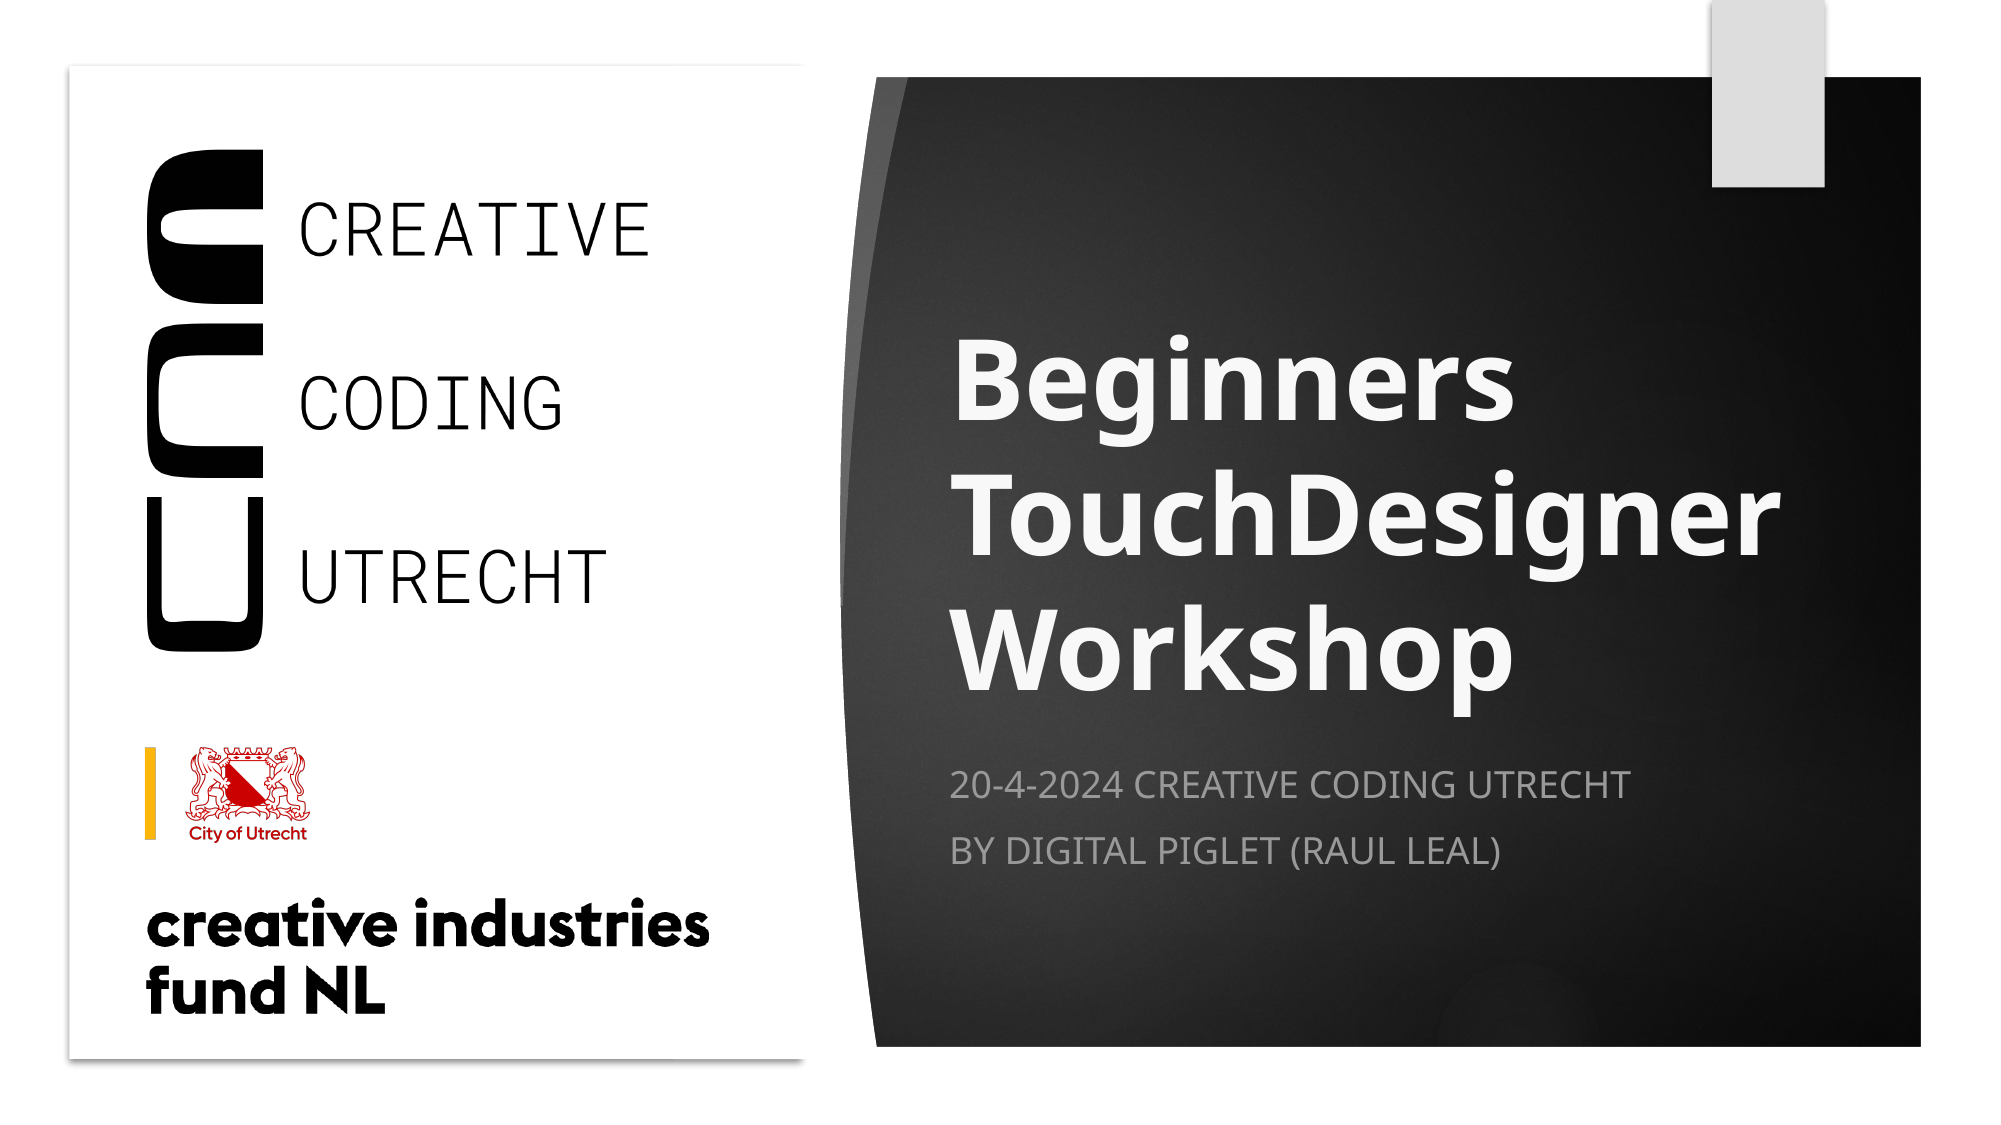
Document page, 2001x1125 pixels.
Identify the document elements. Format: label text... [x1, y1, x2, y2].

picture [145, 896, 710, 1014]
subtitle 20-4-2024 Creative Coding Utrecht by Digital Piglet (Raul Leal) [934, 753, 1825, 1020]
title Beginners TouchDesigner Workshop [934, 203, 1825, 721]
picture [108, 111, 688, 691]
picture [122, 725, 372, 862]
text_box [69, 64, 889, 1060]
